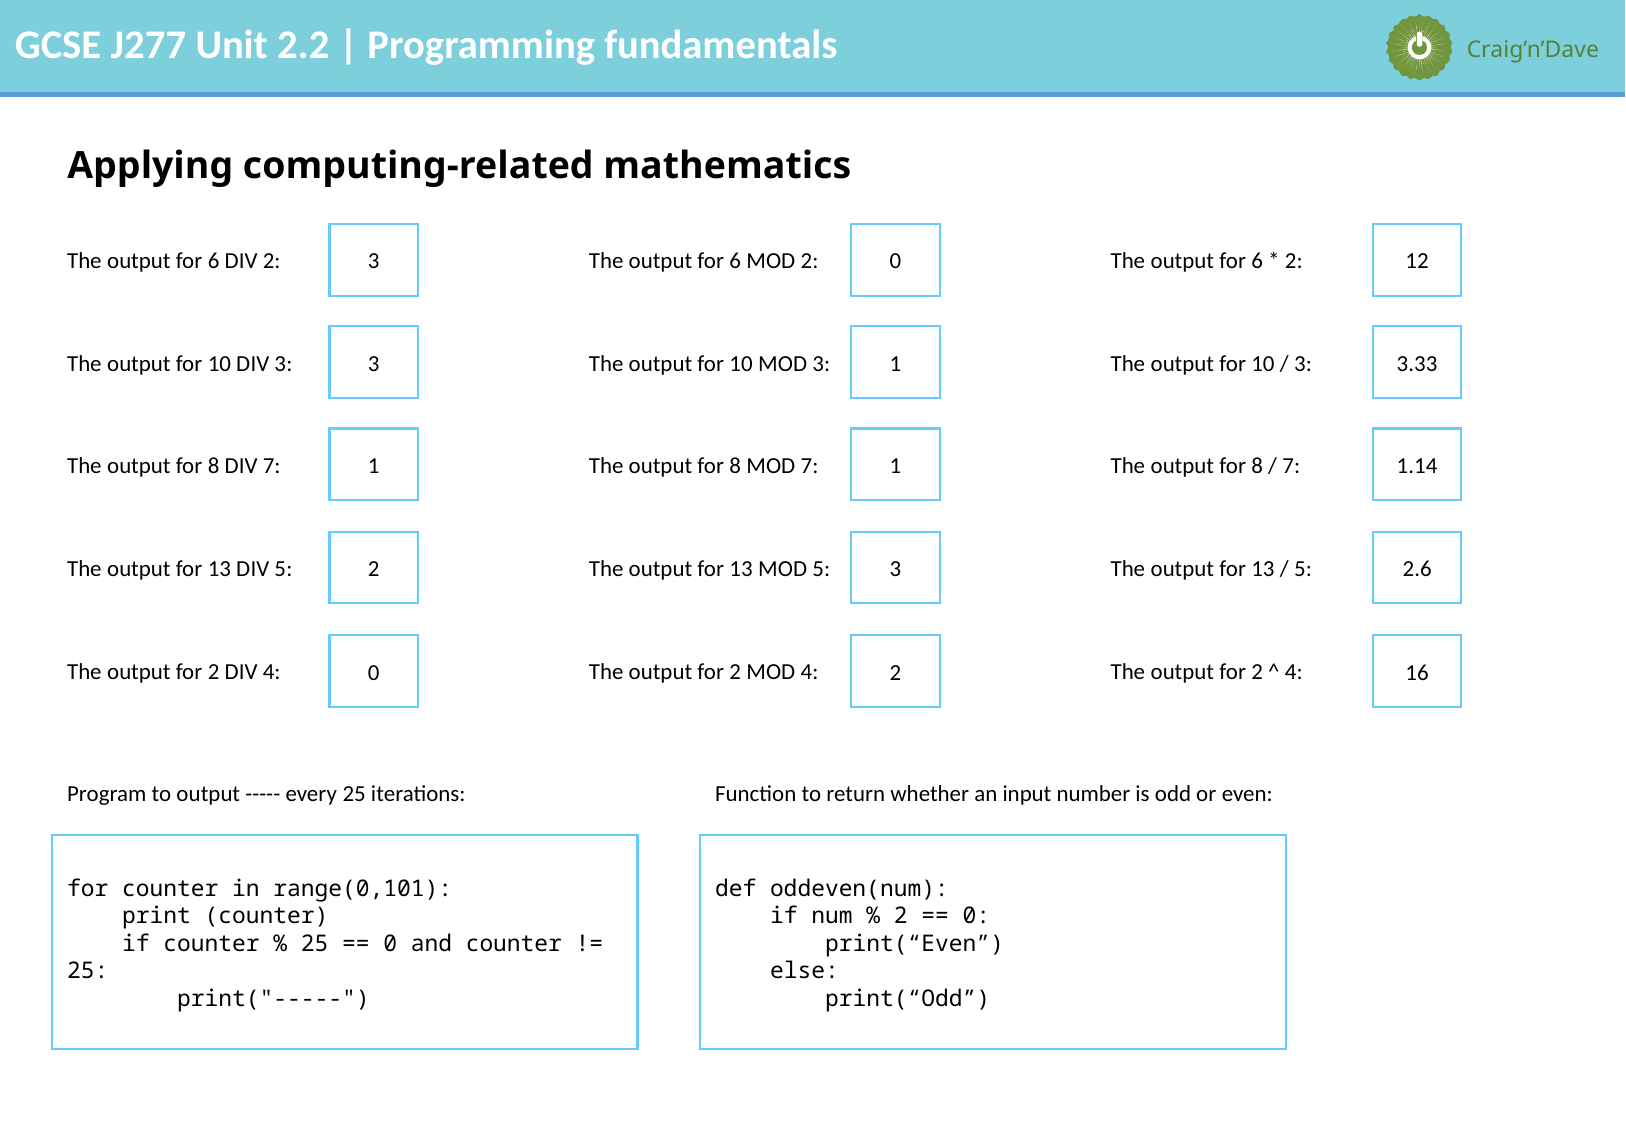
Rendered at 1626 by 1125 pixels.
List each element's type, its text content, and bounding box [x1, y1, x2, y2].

text_box The output for 6 MOD 2: [574, 238, 850, 281]
text_box 12 [1372, 223, 1462, 297]
text_box The output for 10 MOD 3: [574, 340, 850, 383]
text_box 3 [328, 223, 419, 297]
text_box Function to return whether an input number is odd or even: [700, 771, 1315, 814]
text_box 2 [328, 531, 419, 604]
text_box 1 [328, 427, 419, 501]
text_box The output for 8 / 7: [1095, 442, 1372, 486]
text_box The output for 13 / 5: [1095, 546, 1372, 589]
text_box The output for 6 DIV 2: [52, 238, 328, 281]
picture [1384, 12, 1454, 82]
text_box 1 [850, 325, 941, 399]
text_box Program to output ----- every 25 iterations: [52, 771, 531, 814]
text_box 1.14 [1372, 427, 1462, 501]
text_box The output for 8 DIV 7: [52, 442, 328, 486]
text_box 3 [328, 325, 419, 399]
text_box The output for 6 * 2: [1095, 238, 1372, 281]
text_box The output for 10 / 3: [1095, 340, 1372, 383]
text_box 1 [850, 427, 941, 501]
text_box 16 [1372, 634, 1462, 708]
text_box The output for 8 MOD 7: [574, 442, 850, 486]
text_box 2.6 [1372, 531, 1462, 604]
title Applying computing-related mathematics [52, 124, 1568, 209]
text_box The output for 13 DIV 5: [52, 546, 328, 589]
text_box for counter in range(0,101): print (counter) if counter % 25 == 0 and counter != 25: print("-----") [51, 834, 639, 1050]
text_box 3.33 [1372, 325, 1462, 399]
text_box The output for 10 DIV 3: [52, 340, 328, 383]
text_box 0 [850, 223, 941, 297]
text_box 2 [850, 634, 941, 708]
text_box def oddeven(num): if num % 2 == 0: print(“Even”) else: print(“Odd”) [699, 834, 1287, 1050]
text_box 3 [850, 531, 941, 604]
text_box The output for 13 MOD 5: [574, 546, 850, 589]
text_box The output for 2 DIV 4: [52, 649, 328, 692]
text_box The output for 2 MOD 4: [574, 649, 850, 692]
text_box 0 [328, 634, 419, 708]
text_box The output for 2 ^ 4: [1095, 649, 1372, 692]
